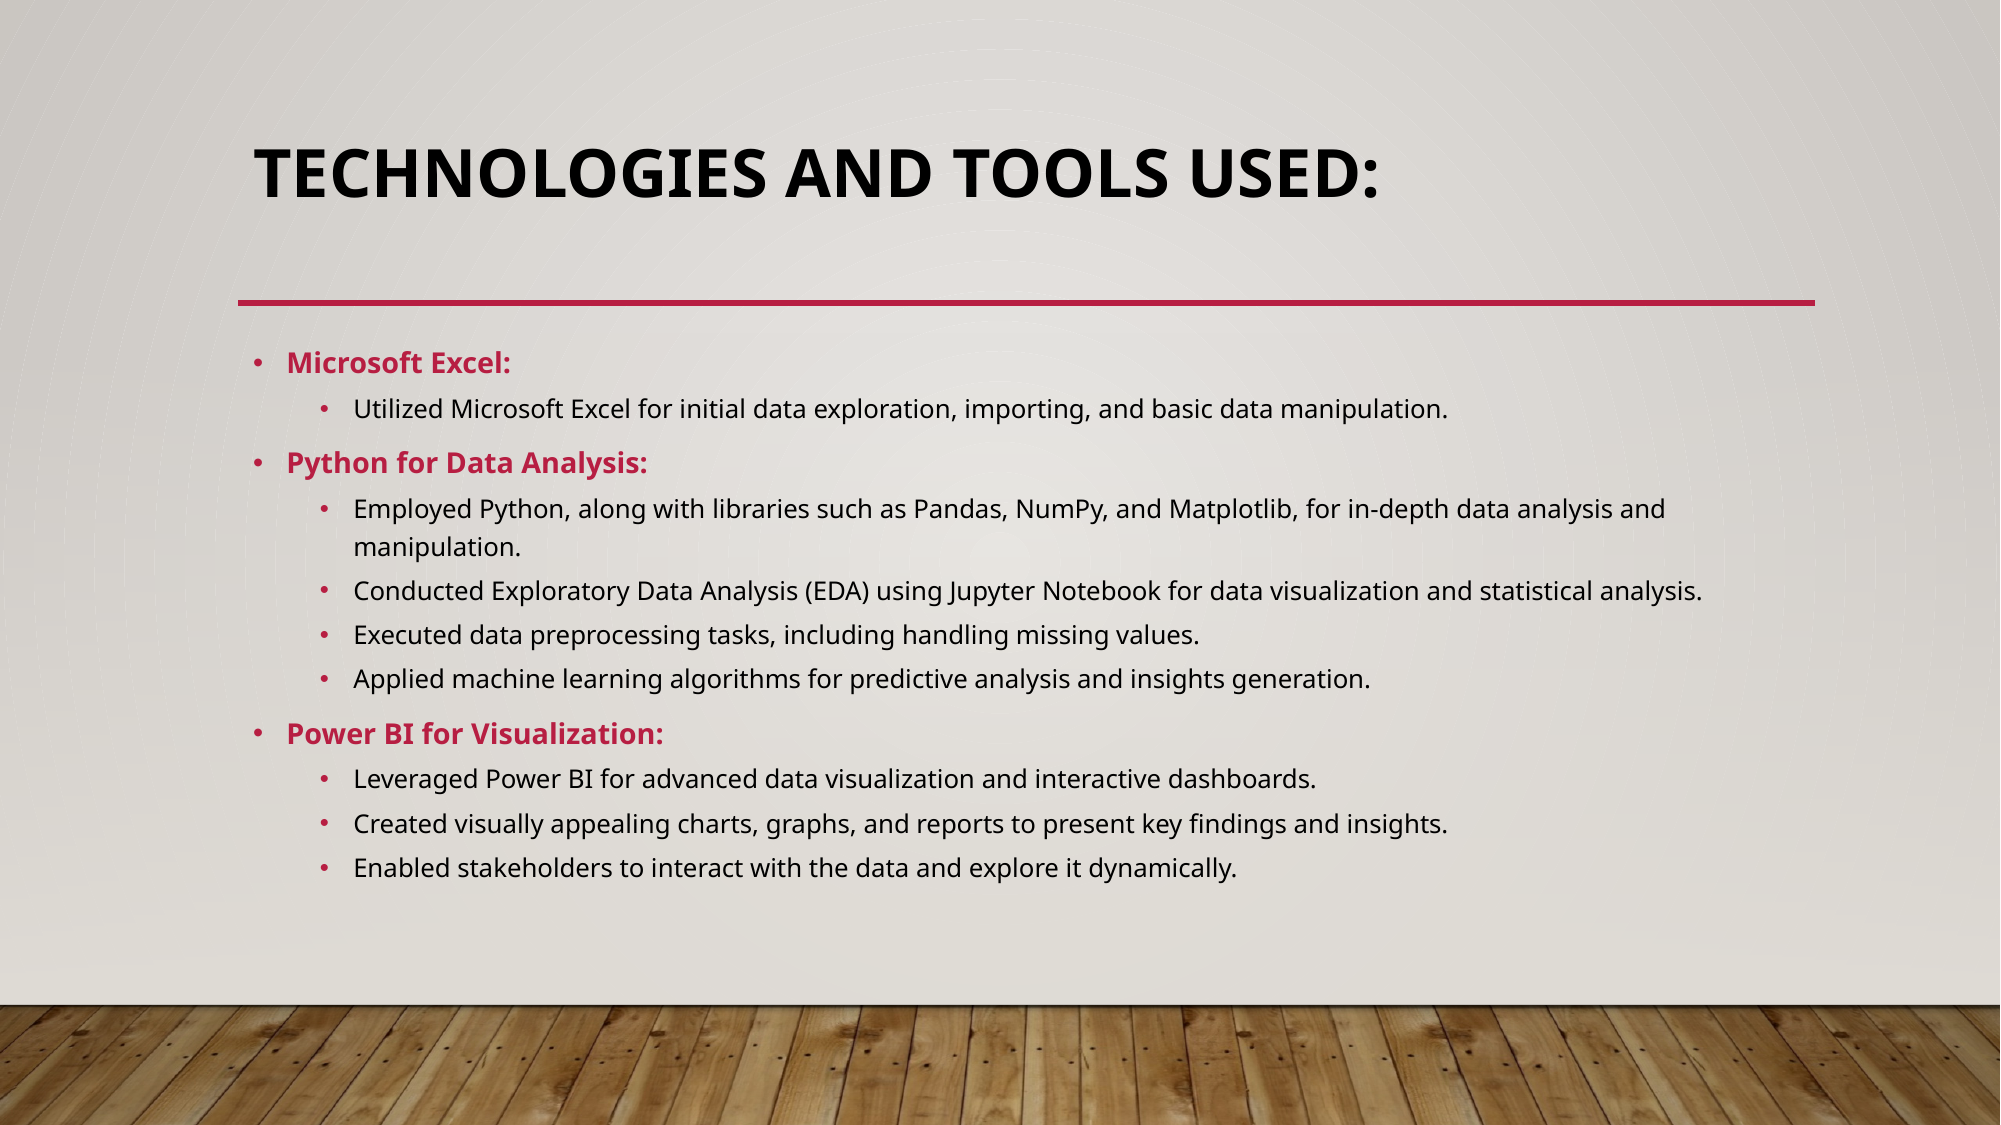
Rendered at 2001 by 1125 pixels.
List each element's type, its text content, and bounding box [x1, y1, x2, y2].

title Technologies and Tools Used: [238, 131, 1814, 305]
picture [0, 1005, 2000, 1125]
list Microsoft Excel: Utilized Microsoft Excel for initial data exploration, importing, and basic data manipulation. Python for Data Analysis: Employed Python, along with libraries such as Pandas, NumPy, and Matplotlib, for in-depth data analysis and manipulation. Conducted Exploratory Data Analysis (EDA) using Jupyter Notebook for data visualization and statistical analysis. Executed data preprocessing tasks, including handling missing values. Applied machine learning algorithms for predictive analysis and insights generation. Power BI for Visualization: Leveraged Power BI for advanced data visualization and interactive dashboards. Created visually appealing charts, graphs, and reports to present key findings and insights. Enabled stakeholders to interact with the data and explore it dynamically. [238, 330, 1814, 897]
